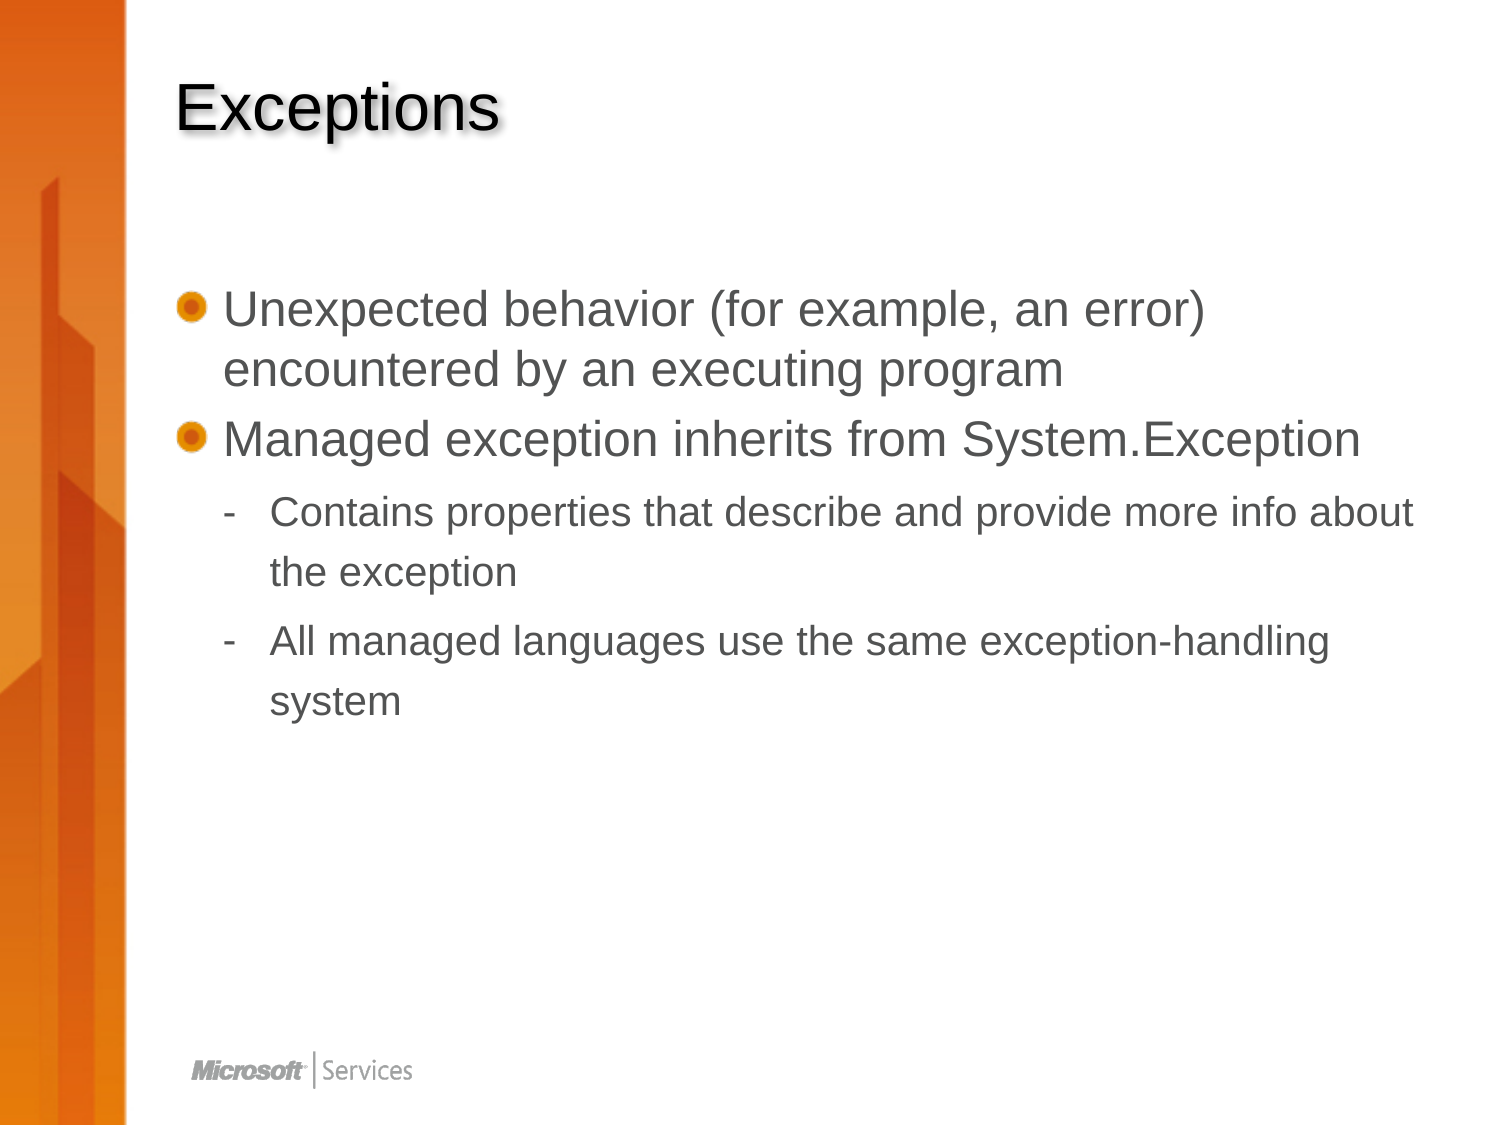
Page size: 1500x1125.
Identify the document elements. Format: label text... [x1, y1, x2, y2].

title Exceptions [159, 56, 1262, 187]
picture [0, 0, 1500, 1125]
list Unexpected behavior (for example, an error) encountered by an executing program Managed exception inherits from System.Exception Contains properties that describe and provide more info about the exception All managed languages use the same exception-handling system [161, 269, 1438, 1013]
